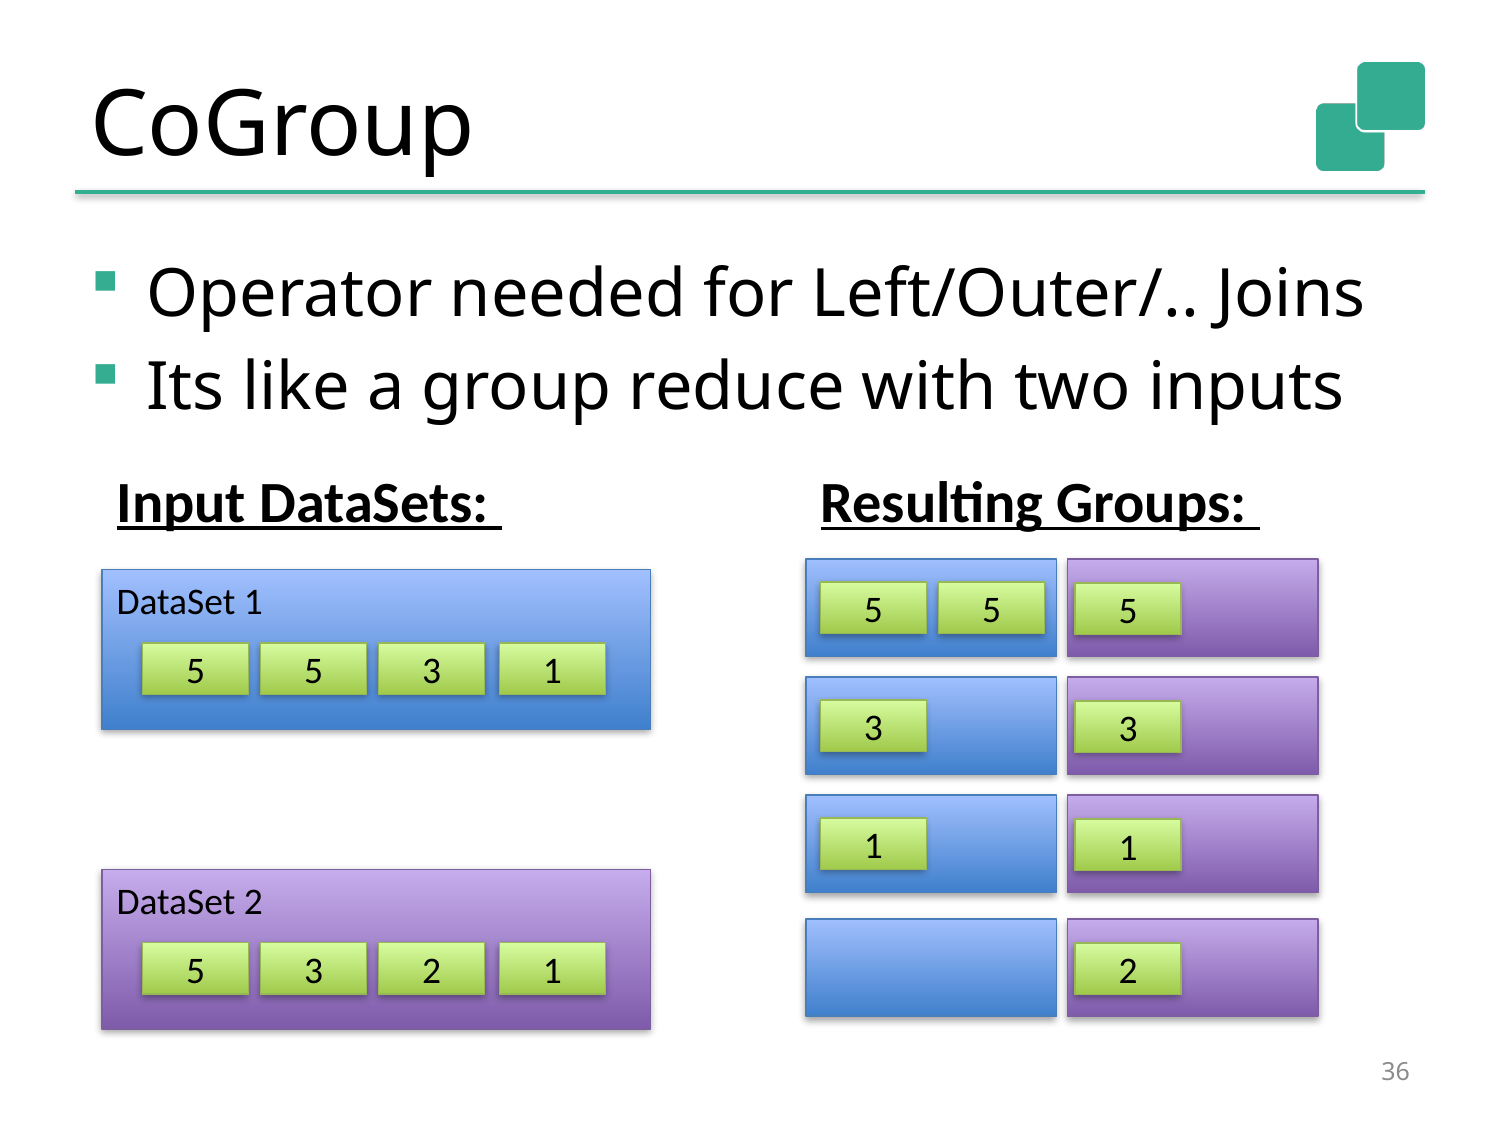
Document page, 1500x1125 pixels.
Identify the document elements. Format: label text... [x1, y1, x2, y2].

text_box Input DataSets: [101, 456, 698, 542]
text_box [1067, 558, 1319, 657]
text_box 5 [1074, 582, 1182, 635]
text_box [1067, 794, 1319, 893]
text_box [805, 794, 1057, 893]
text_box 2 [1074, 942, 1182, 995]
text_box 1 [1074, 818, 1182, 871]
title CoGroup [75, 45, 1302, 193]
text_box 1 [820, 817, 927, 870]
picture [1316, 62, 1425, 171]
text_box [1067, 918, 1319, 1017]
list Operator needed for Left/Outer/.. Joins Its like a group reduce with two inputs [75, 241, 1425, 467]
text_box 3 [820, 699, 927, 752]
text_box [101, 569, 651, 730]
text_box 3 [1074, 700, 1182, 753]
text_box 5 [820, 581, 927, 634]
text_box [805, 558, 1057, 657]
text_box [805, 676, 1057, 775]
slide_number 36 [1074, 1042, 1425, 1103]
text_box [1067, 676, 1319, 775]
text_box [805, 918, 1057, 1017]
text_box Resulting Groups: [805, 457, 1402, 542]
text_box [101, 869, 651, 1030]
text_box 5 [938, 581, 1045, 634]
